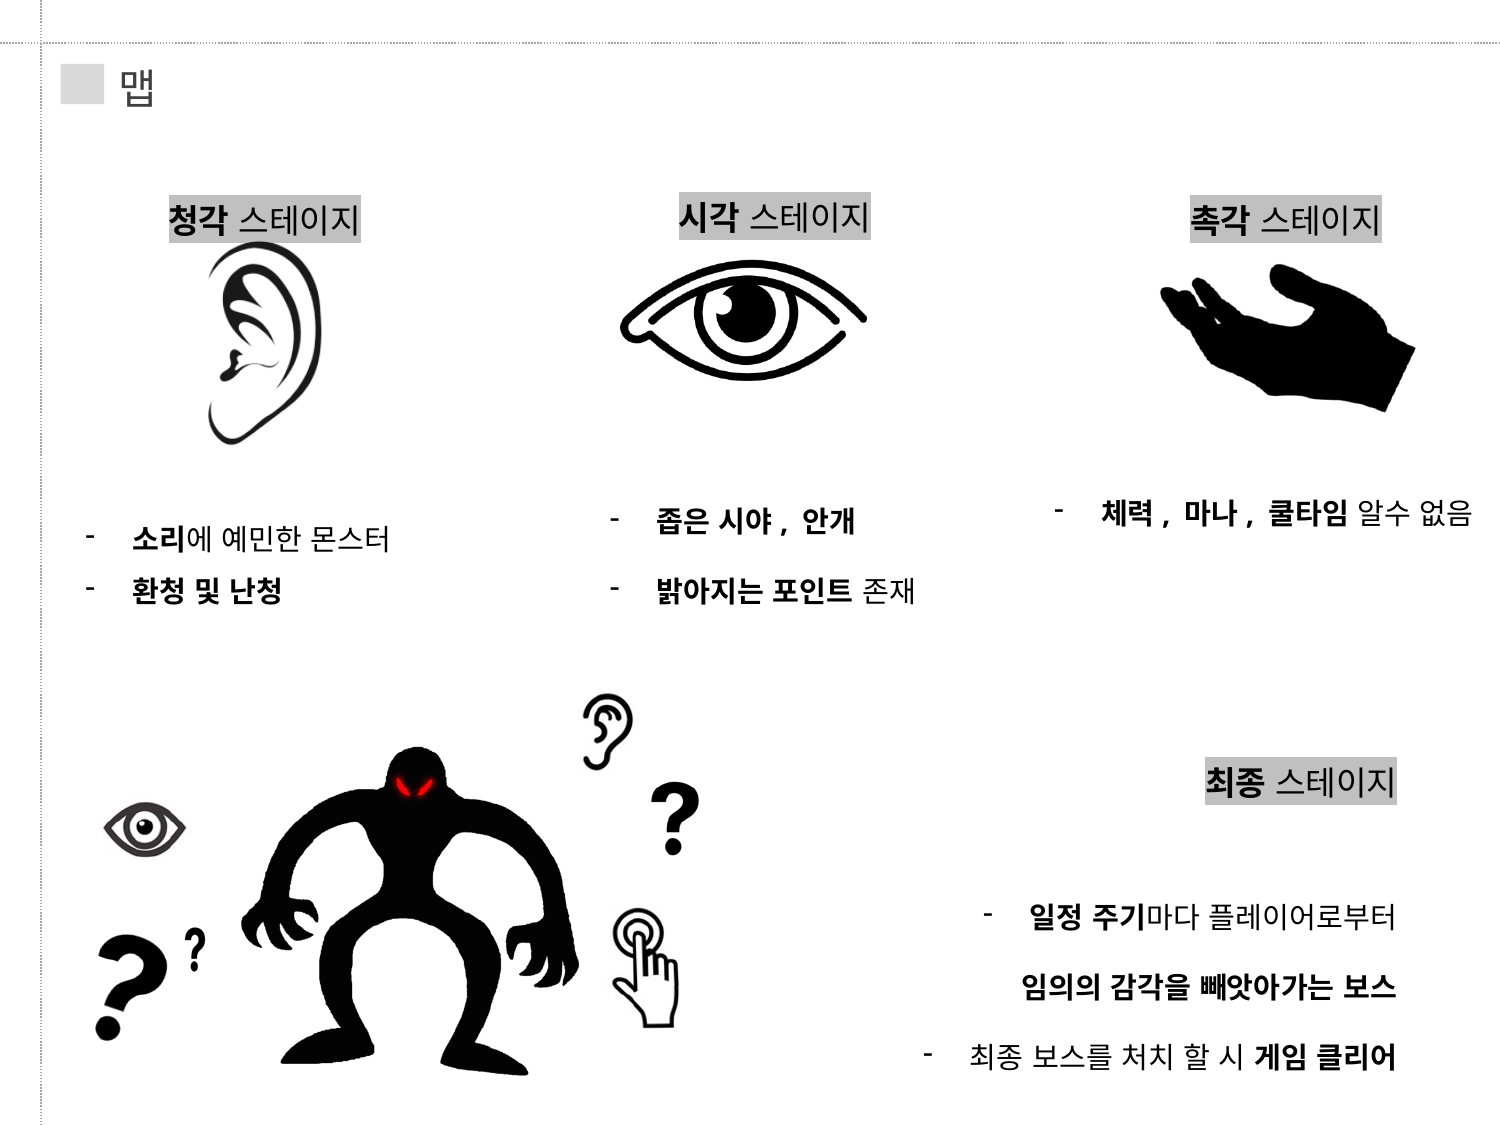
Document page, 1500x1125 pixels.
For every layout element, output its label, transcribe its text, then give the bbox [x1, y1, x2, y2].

picture [64, 649, 740, 1099]
text_box 체력, 마나, 쿨타임 알수 없음 [1039, 470, 1500, 538]
text_box 좁은 시야, 안개 밝아지는 포인트 존재 [595, 461, 1057, 694]
text_box [59, 62, 104, 106]
text_box 최종 스테이지 일정 주기마다 플레이어로부터 임의의 감각을 빼앗아가는 보스 최종 보스를 처치 할 시 게임 클리어 [744, 694, 1413, 1082]
picture [619, 196, 868, 444]
text_box 촉각 스테이지 [1131, 132, 1441, 248]
picture [176, 227, 357, 457]
picture [1154, 256, 1418, 415]
text_box 소리에 예민한 몬스터 환청 및 난청 [70, 461, 538, 616]
text_box 시각 스테이지 [620, 130, 930, 245]
text_box 맵 [104, 55, 337, 120]
text_box 청각 스테이지 [109, 132, 420, 248]
